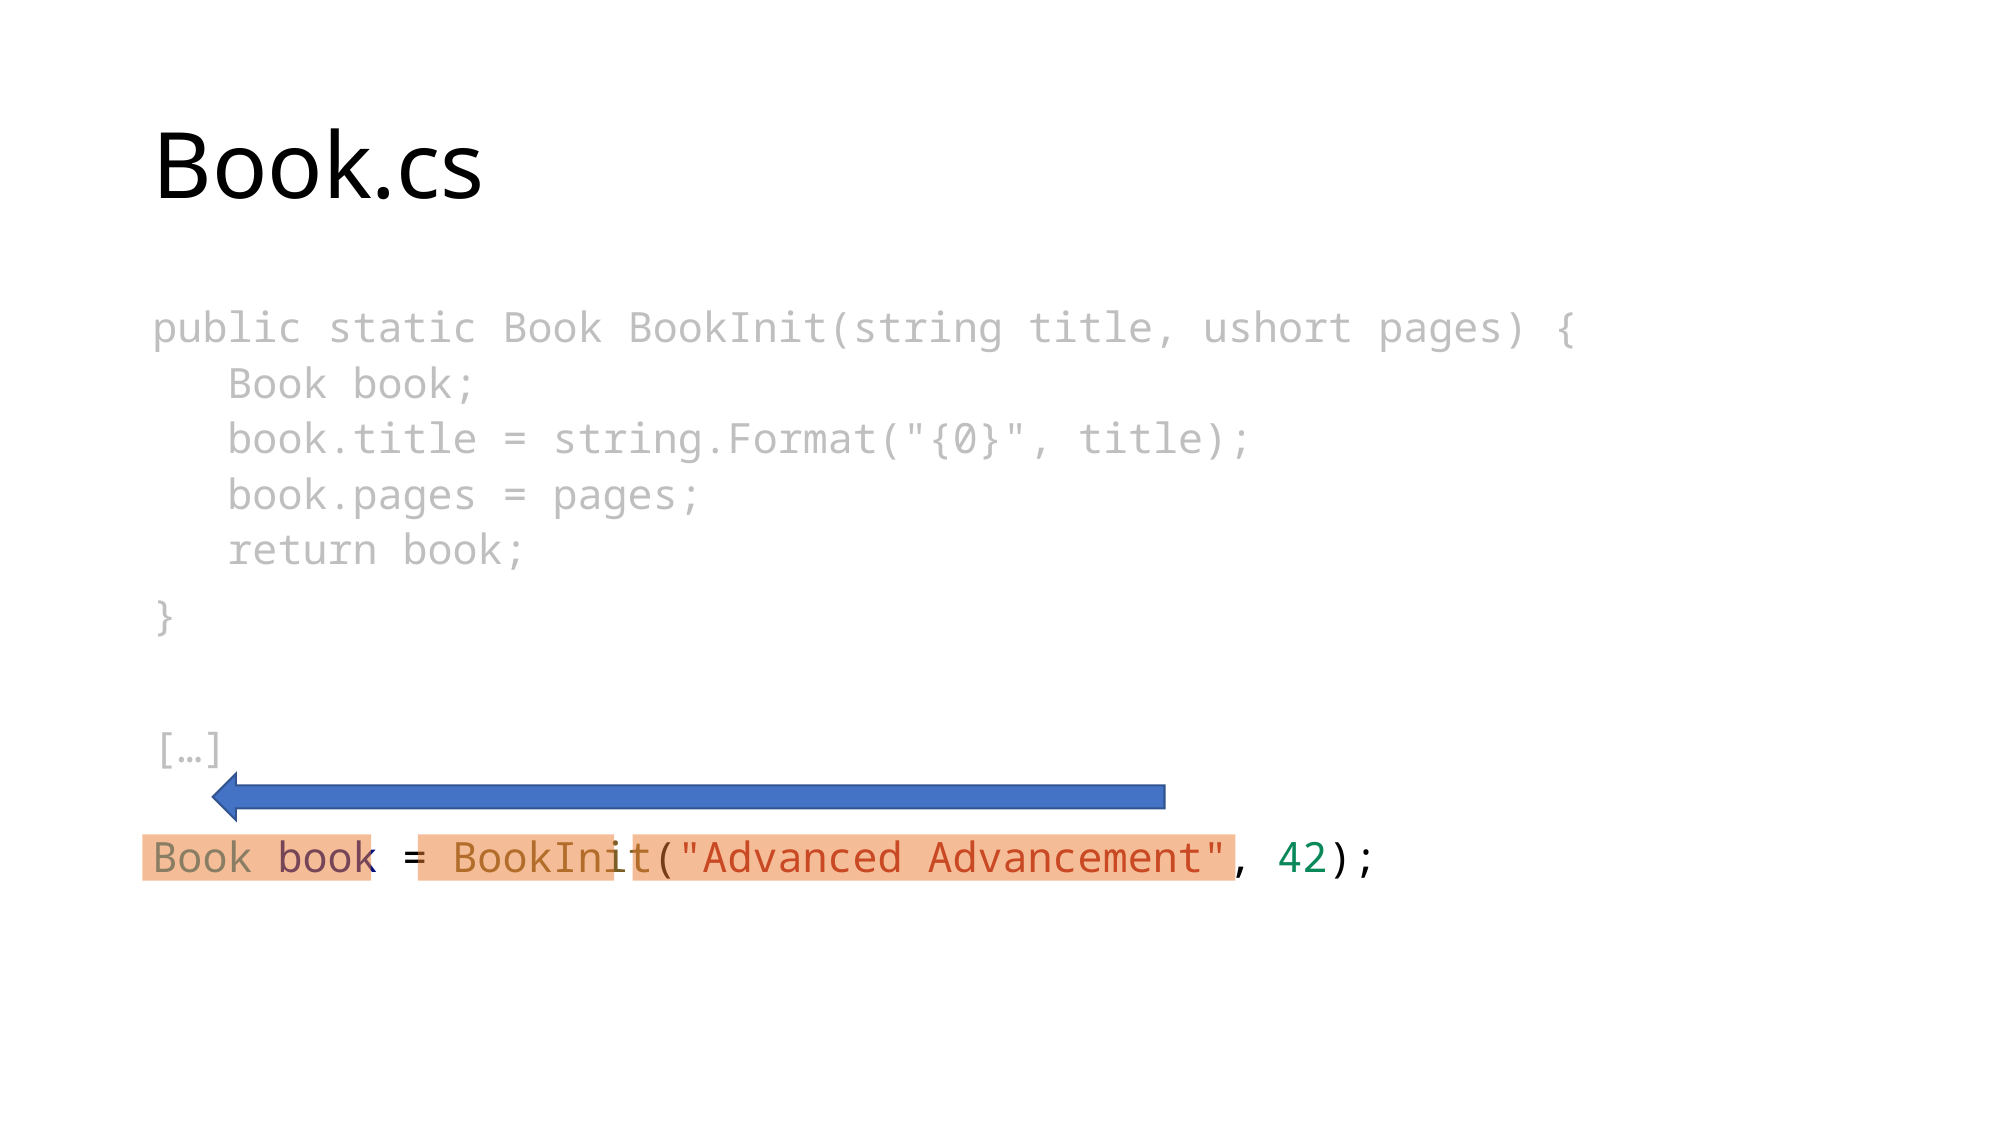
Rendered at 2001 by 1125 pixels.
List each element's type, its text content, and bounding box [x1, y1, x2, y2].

text_box [417, 834, 615, 881]
text_box [211, 771, 1166, 823]
title Book.cs [137, 59, 1863, 278]
text_box [632, 834, 1236, 881]
list public static Book BookInit(string title, ushort pages) { Book book; book.title = string.Format("{0}", title); book.pages = pages; return book; } […] Book book = BookInit("Advanced Advancement", 42); [137, 299, 1863, 1046]
text_box [142, 834, 372, 881]
